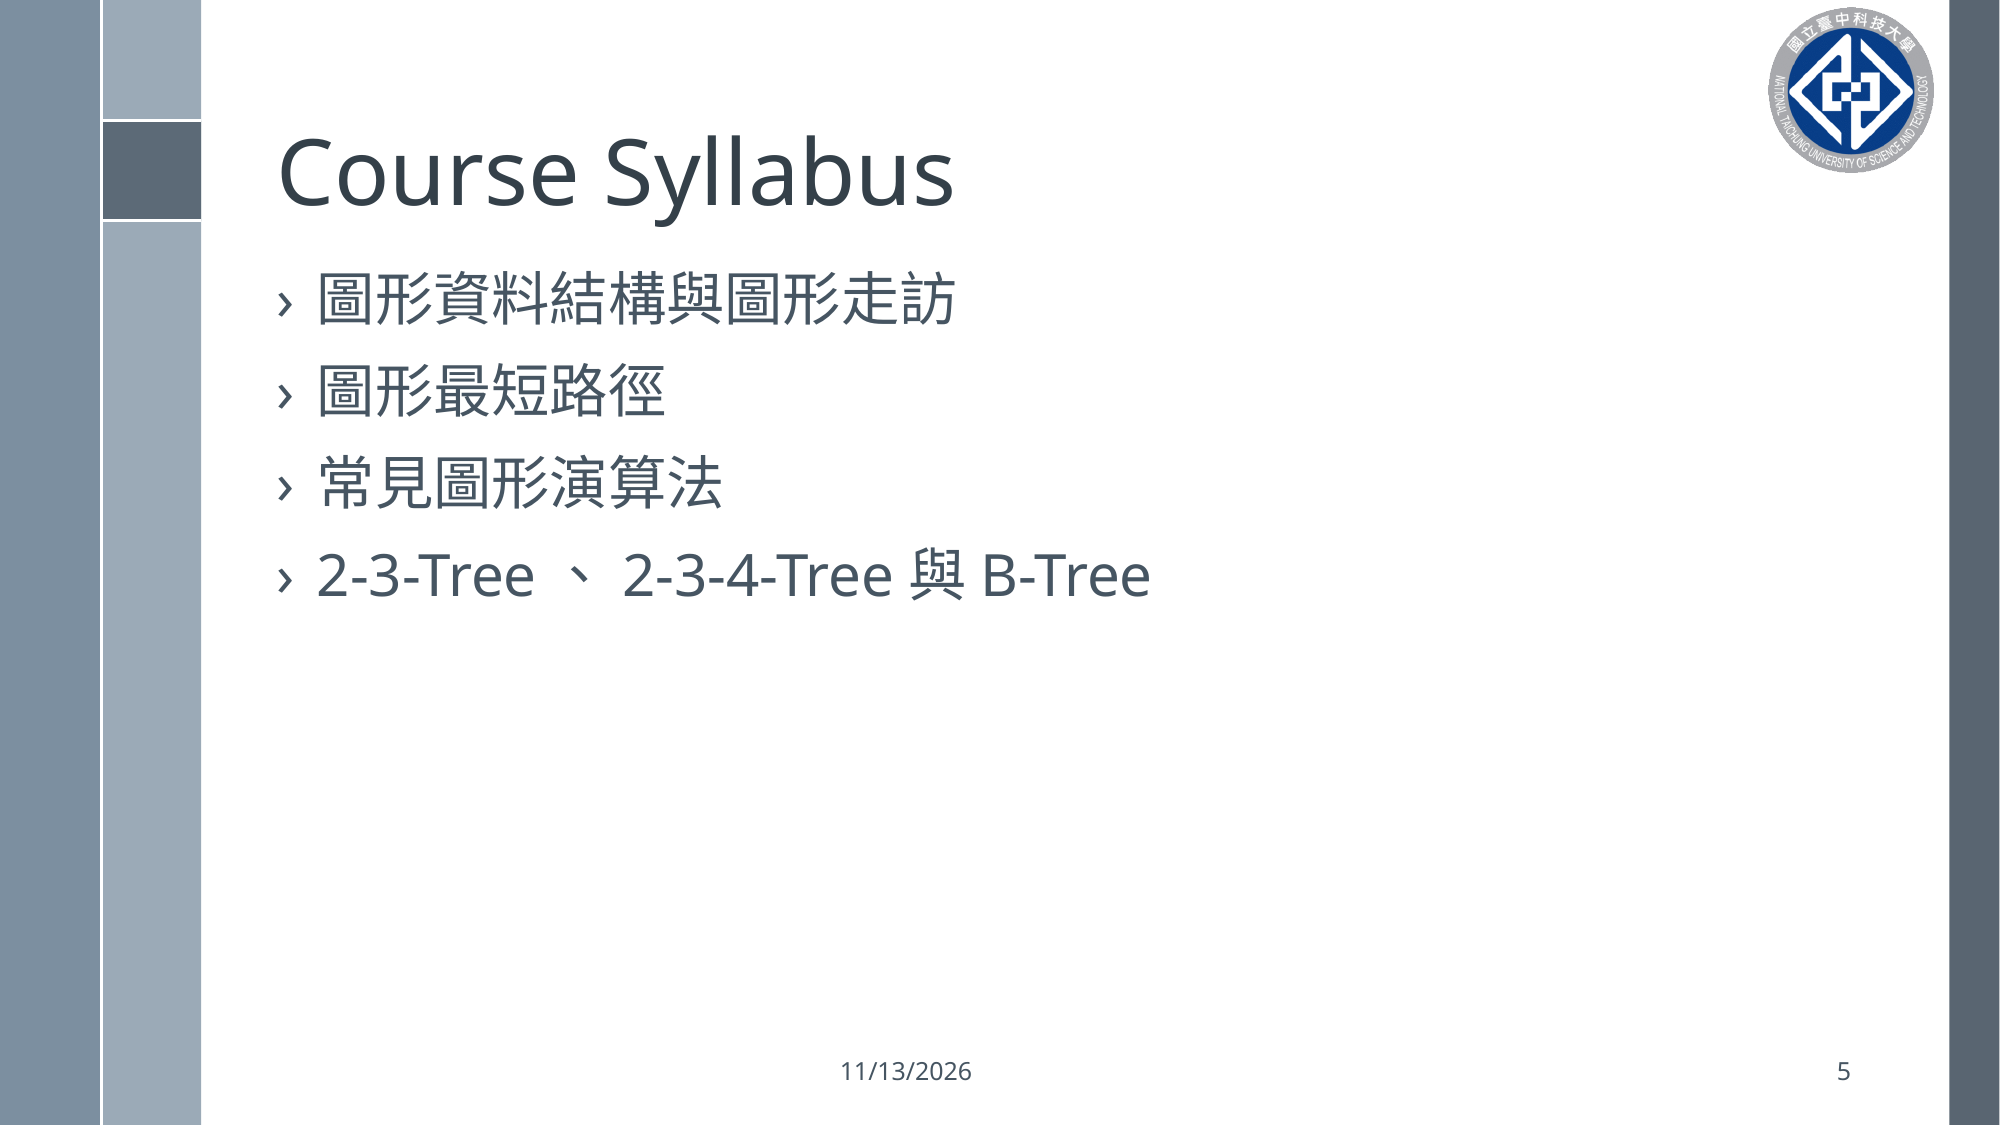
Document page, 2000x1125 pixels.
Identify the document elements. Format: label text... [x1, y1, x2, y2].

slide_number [824, 1042, 1050, 1103]
picture [1768, 7, 1934, 173]
title Course Syllabus [261, 29, 1867, 233]
slide_number 5 [1766, 1042, 1867, 1103]
list 圖形資料結構與圖形走訪 圖形最短路徑 常見圖形演算法 2-3-Tree、2-3-4-Tree與B-Tree [261, 262, 1867, 1013]
